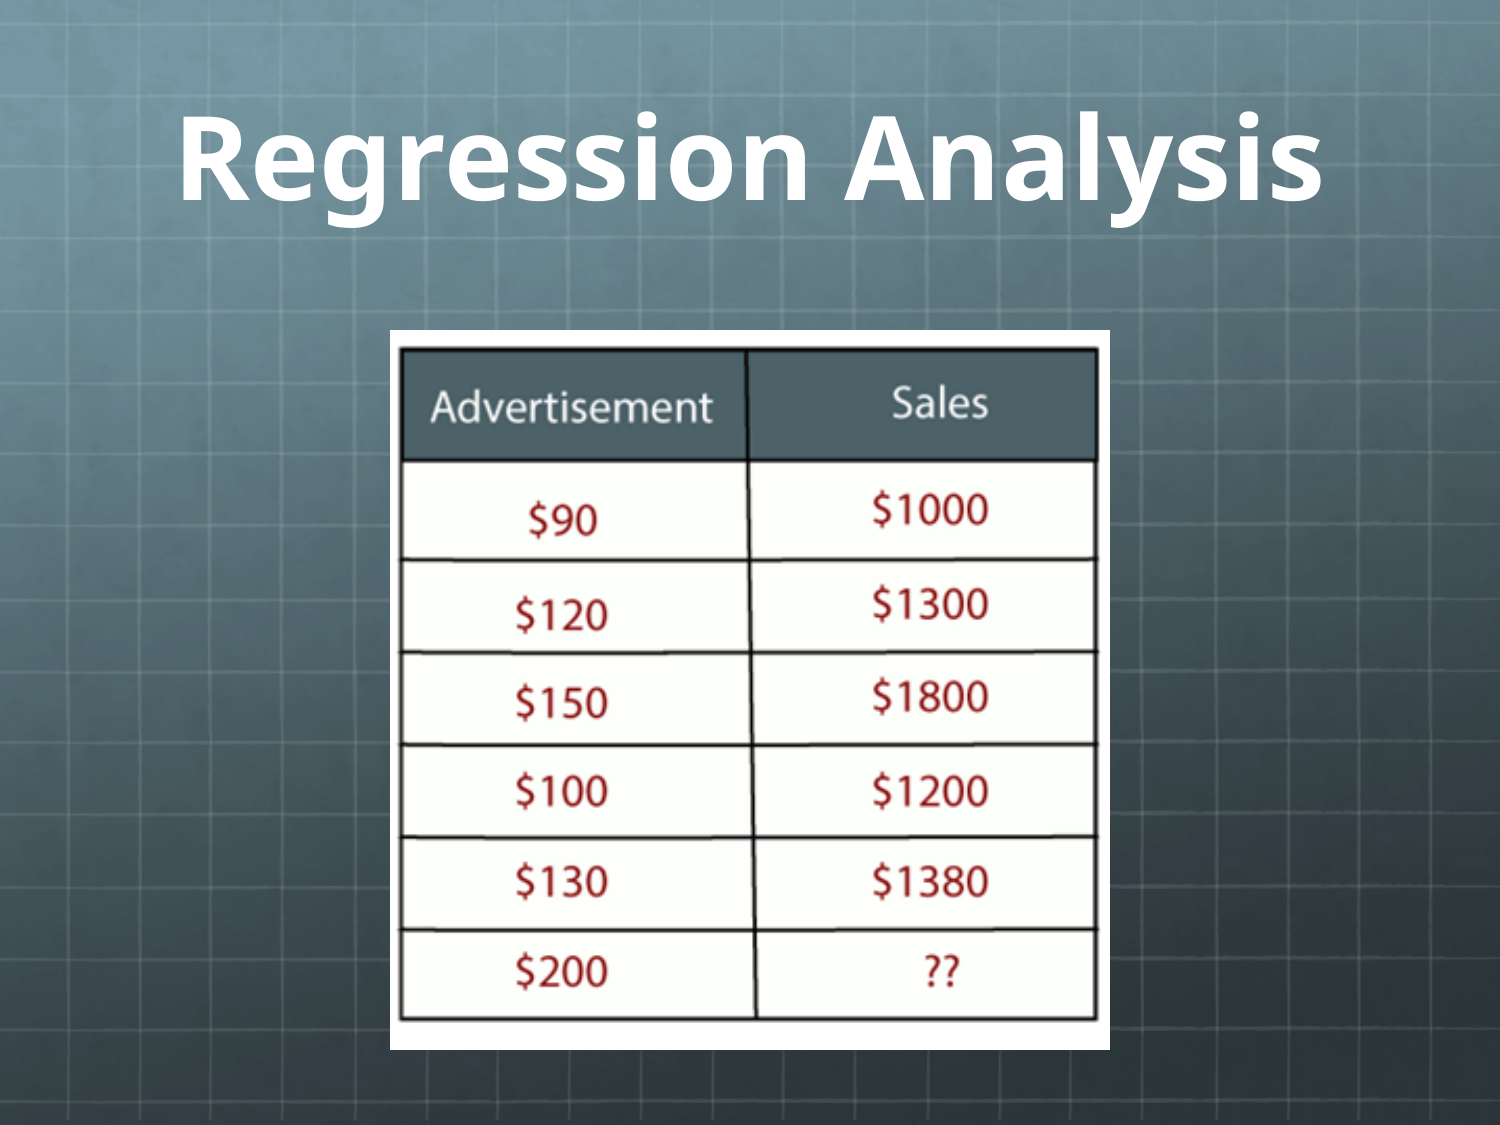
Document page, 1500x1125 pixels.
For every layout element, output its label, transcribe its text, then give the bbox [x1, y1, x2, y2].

title Regression Analysis [127, 17, 1372, 289]
picture [0, 0, 1500, 1125]
